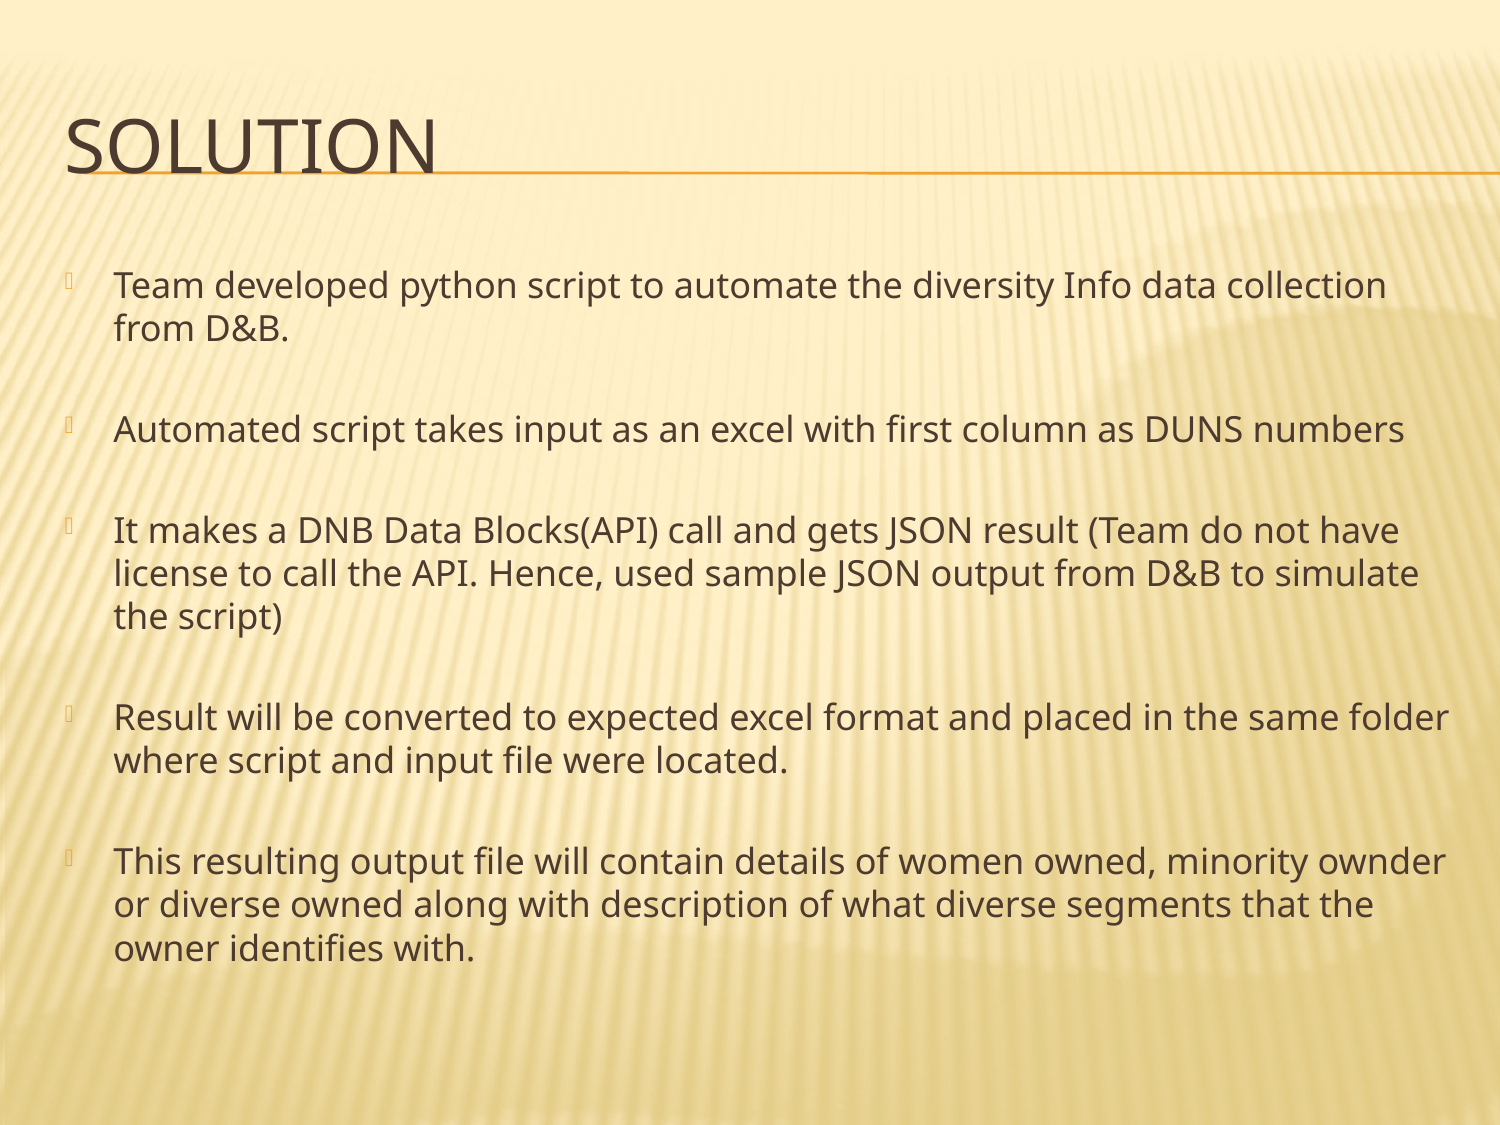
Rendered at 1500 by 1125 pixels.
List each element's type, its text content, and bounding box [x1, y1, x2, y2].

title SOLUTION [50, 75, 1475, 213]
list Team developed python script to automate the diversity Info data collection from D&B. Automated script takes input as an excel with first column as DUNS numbers It makes a DNB Data Blocks(API) call and gets JSON result (Team do not have license to call the API. Hence, used sample JSON output from D&B to simulate the script) Result will be converted to expected excel format and placed in the same folder where script and input file were located. This resulting output file will contain details of women owned, minority ownder or diverse owned along with description of what diverse segments that the owner identifies with. [50, 254, 1475, 998]
